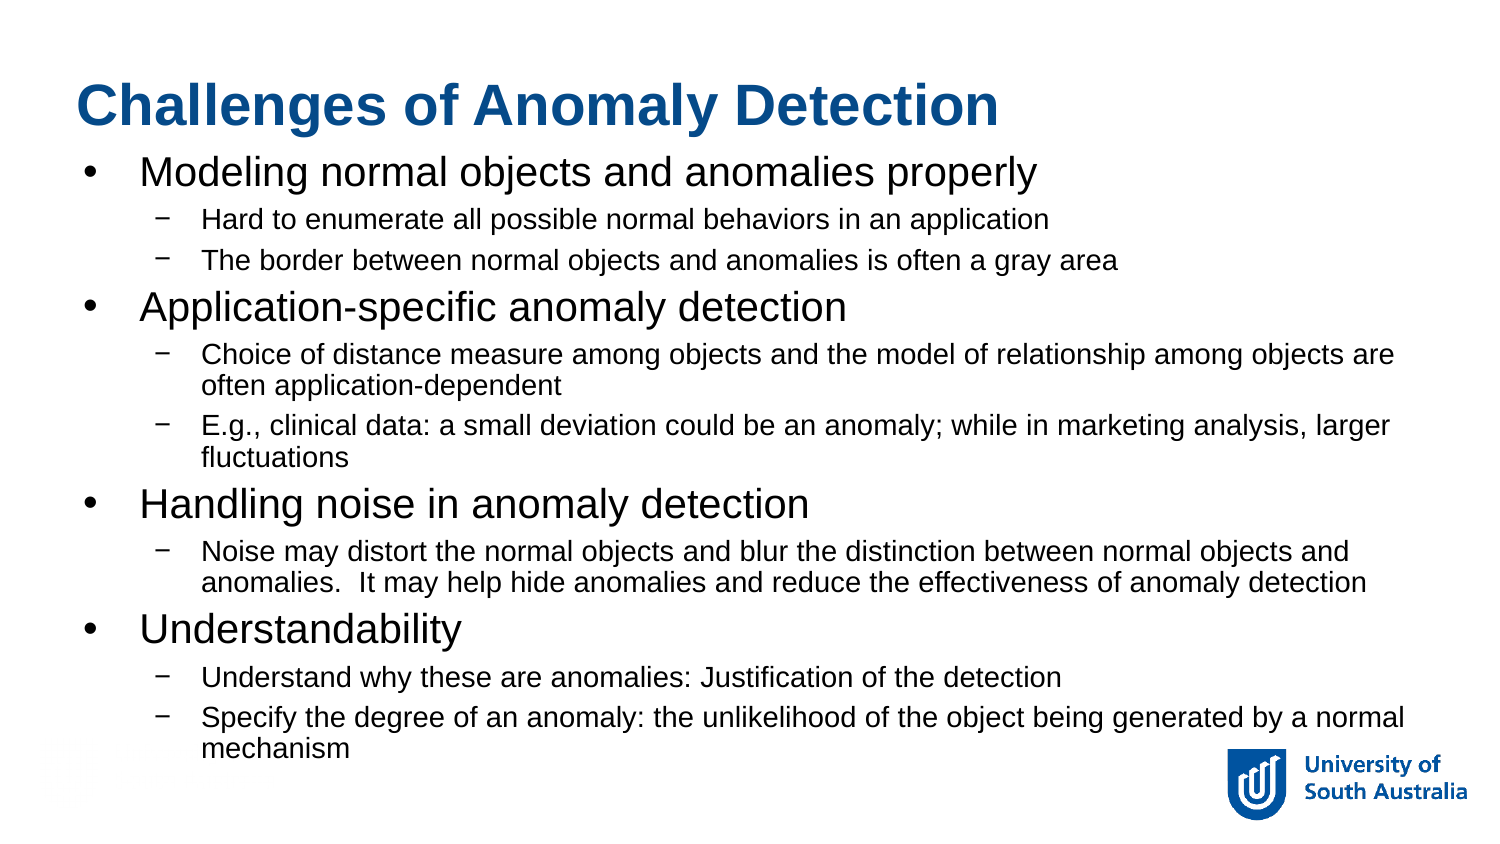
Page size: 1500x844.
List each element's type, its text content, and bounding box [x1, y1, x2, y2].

picture [40, 738, 274, 808]
list Modeling normal objects and anomalies properly Hard to enumerate all possible normal behaviors in an application The border between normal objects and anomalies is often a gray area Application-specific anomaly detection Choice of distance measure among objects and the model of relationship among objects are often application-dependent E.g., clinical data: a small deviation could be an anomaly; while in marketing analysis, larger fluctuations Handling noise in anomaly detection Noise may distort the normal objects and blur the distinction between normal objects and anomalies. It may help hide anomalies and reduce the effectiveness of anomaly detection Understandability Understand why these are anomalies: Justification of the detection Specify the degree of an anomaly: the unlikelihood of the object being generated by a normal mechanism [68, 143, 1427, 555]
list Challenges of Anomaly Detection [68, 70, 1429, 154]
picture [1208, 736, 1486, 832]
